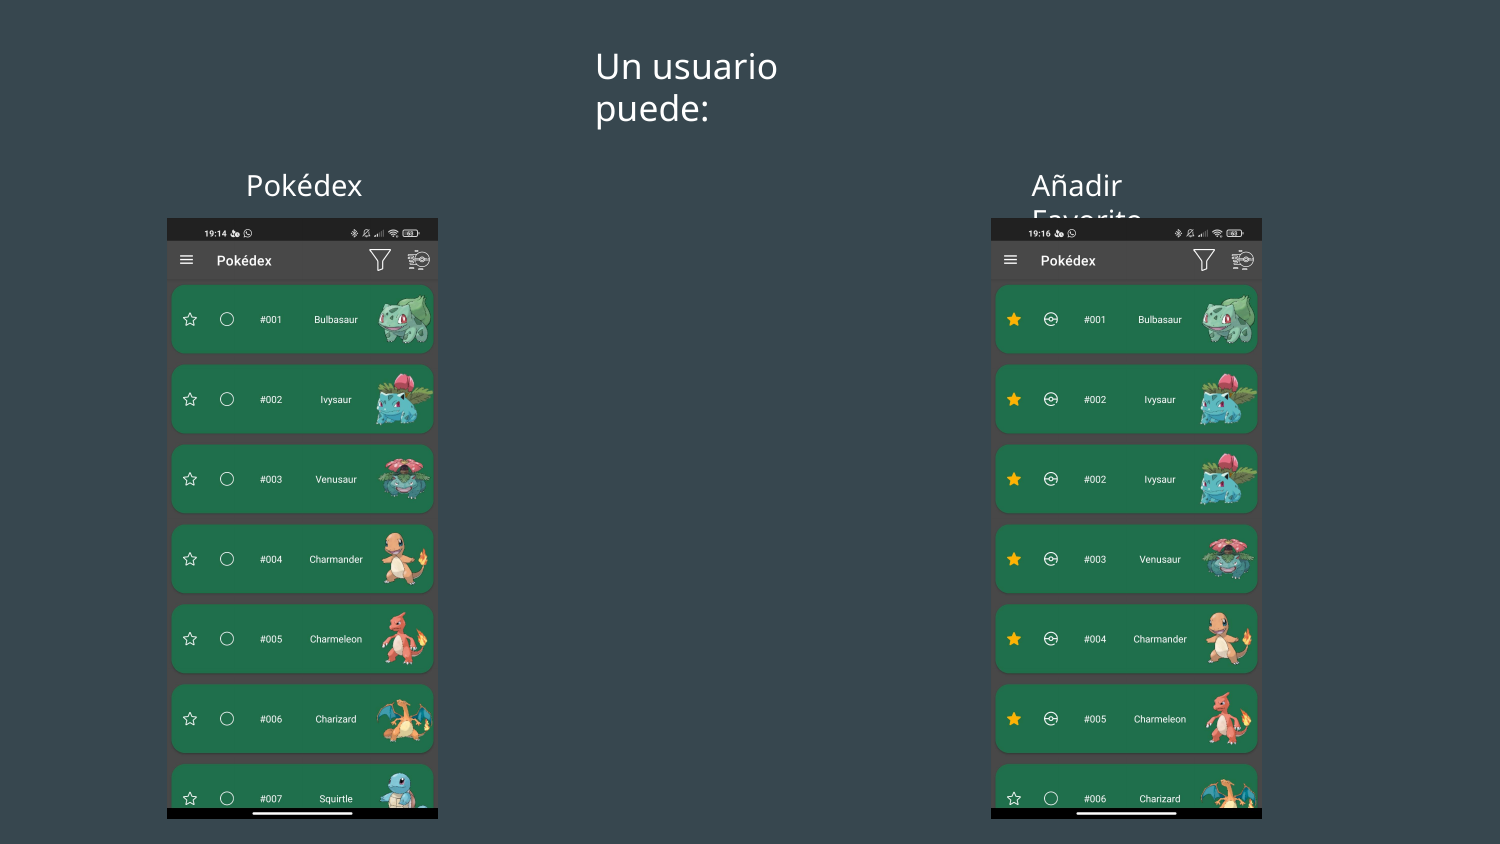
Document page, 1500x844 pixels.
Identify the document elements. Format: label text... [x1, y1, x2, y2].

text_box Pokédex [230, 152, 385, 216]
picture [990, 218, 1262, 819]
picture [167, 218, 439, 819]
text_box Añadir Favorito [1016, 152, 1246, 216]
title Un usuario puede: [579, 28, 884, 123]
